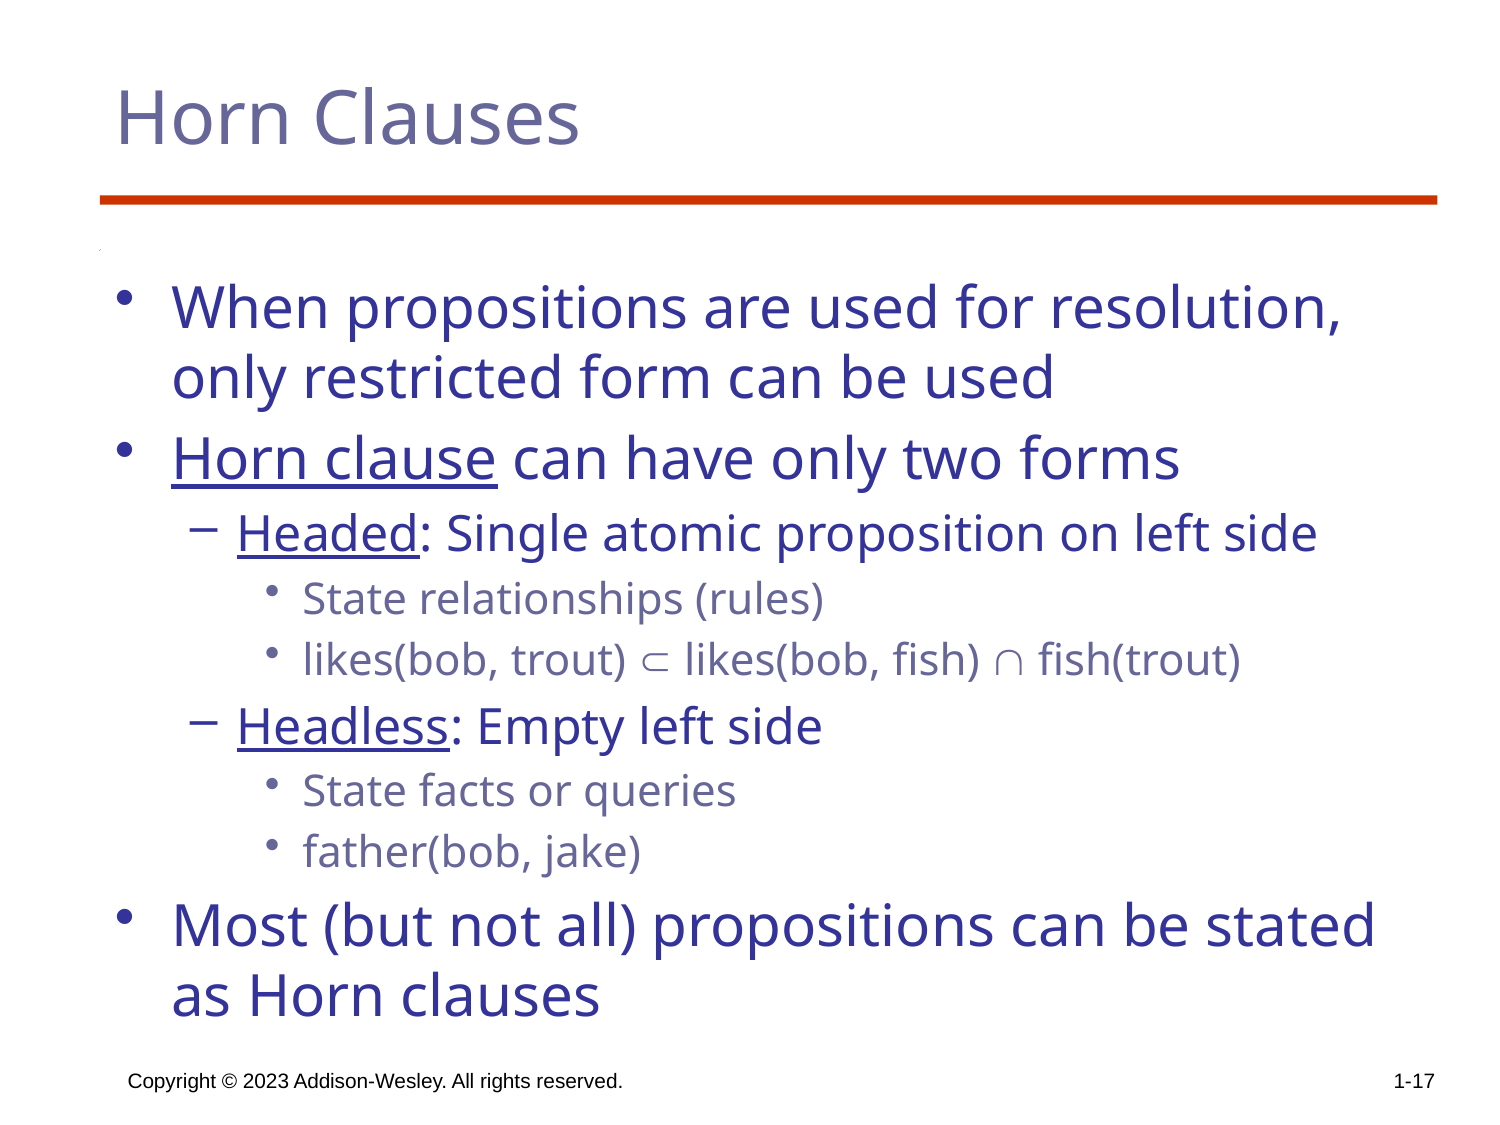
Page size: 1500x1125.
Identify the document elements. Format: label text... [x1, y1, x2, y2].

title Horn Clauses [99, 62, 1438, 250]
footer Copyright © 2023 Addison-Wesley. All rights reserved. [112, 1024, 913, 1101]
list When propositions are used for resolution, only restricted form can be used Horn clause can have only two forms Headed: Single atomic proposition on left side State relationships (rules) likes(bob, trout)  likes(bob, fish)  fish(trout) Headless: Empty left side State facts or queries father(bob, jake) Most (but not all) propositions can be stated as Horn clauses [99, 262, 1438, 1013]
slide_number 1-17 [1137, 1024, 1451, 1101]
